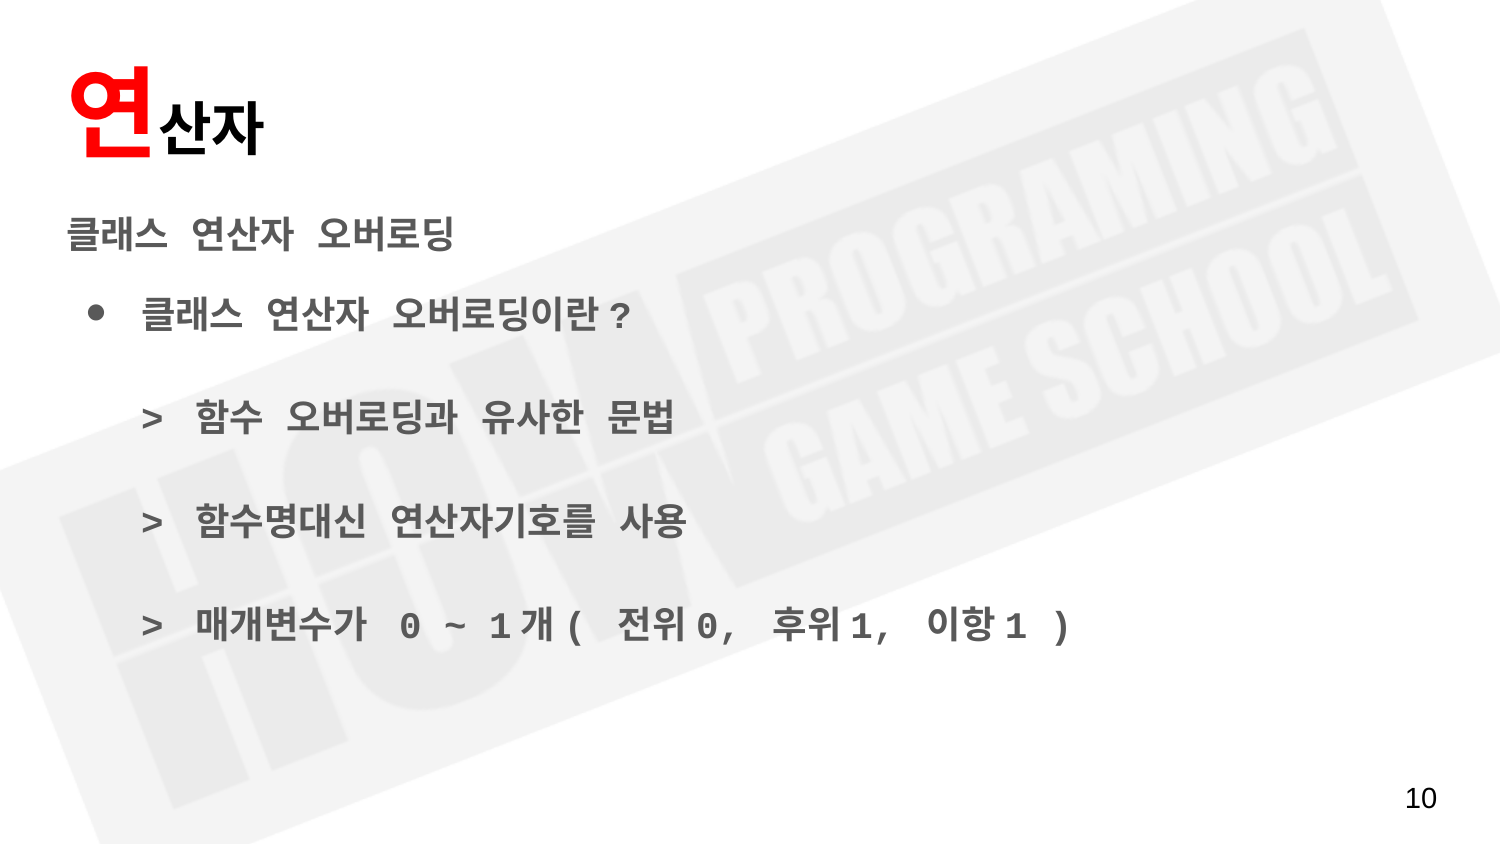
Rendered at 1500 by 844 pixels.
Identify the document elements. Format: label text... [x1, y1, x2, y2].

slide_number ‹#› [1389, 764, 1480, 830]
title 연산자 [51, 35, 1449, 130]
list 클래스 연산자 오버로딩이란? > 함수 오버로딩과 유사한 문법 > 함수명대신 연산자기호를 사용 > 매개변수가 0 ~ 1개( 전위0, 후위1, 이항1 ) [51, 269, 1449, 750]
list 클래스 연산자 오버로딩 [51, 189, 1449, 269]
